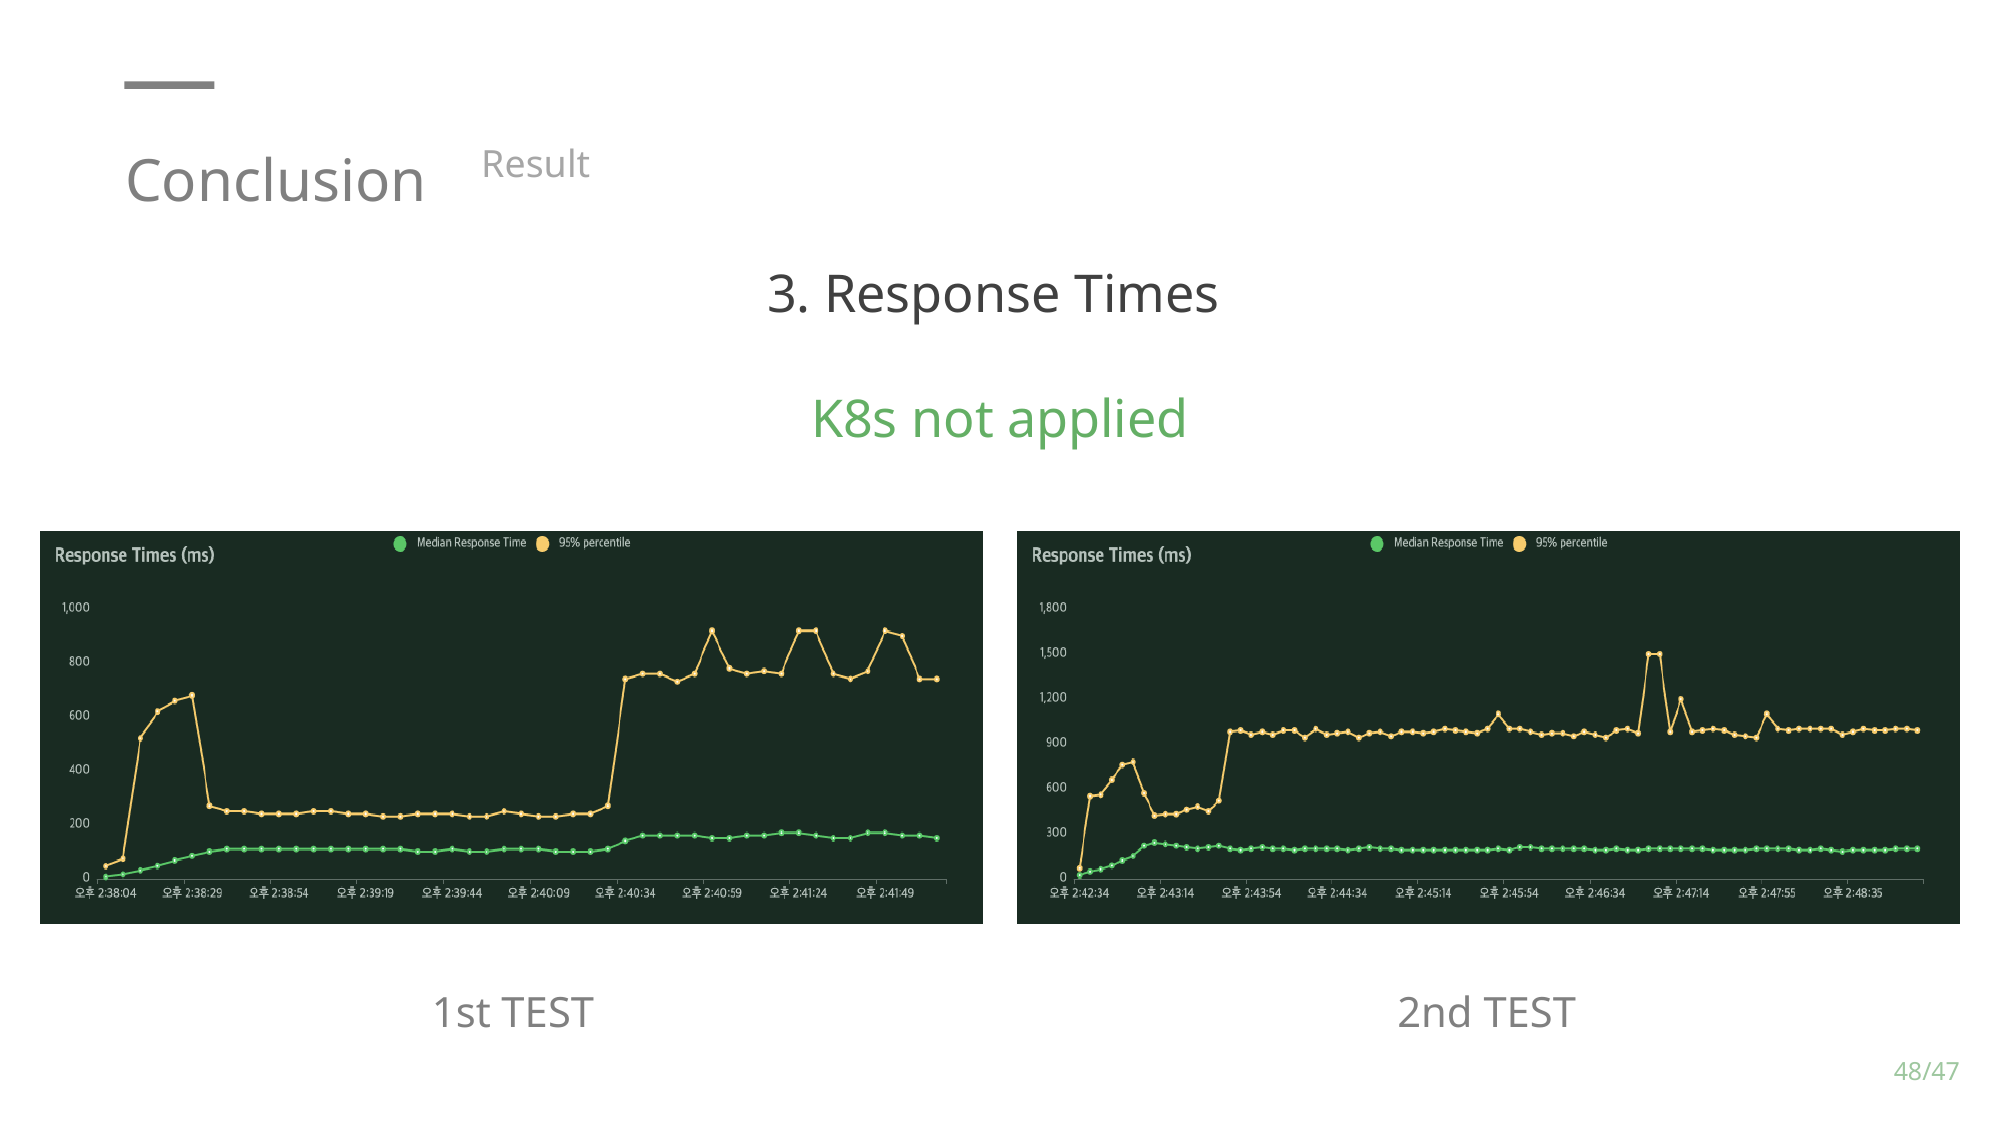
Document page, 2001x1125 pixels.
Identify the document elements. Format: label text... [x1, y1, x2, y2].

text_box 3. Response Times [735, 252, 1265, 330]
text_box Conclusion [110, 65, 1282, 221]
slide_number 48/47 [1524, 1042, 1975, 1103]
picture [1017, 531, 1960, 924]
text_box [123, 80, 215, 90]
text_box 2nd TEST [1271, 978, 1703, 1044]
text_box K8s not applied [762, 377, 1238, 455]
picture [40, 531, 983, 924]
text_box Result [466, 132, 800, 193]
text_box 1st TEST [297, 978, 729, 1044]
